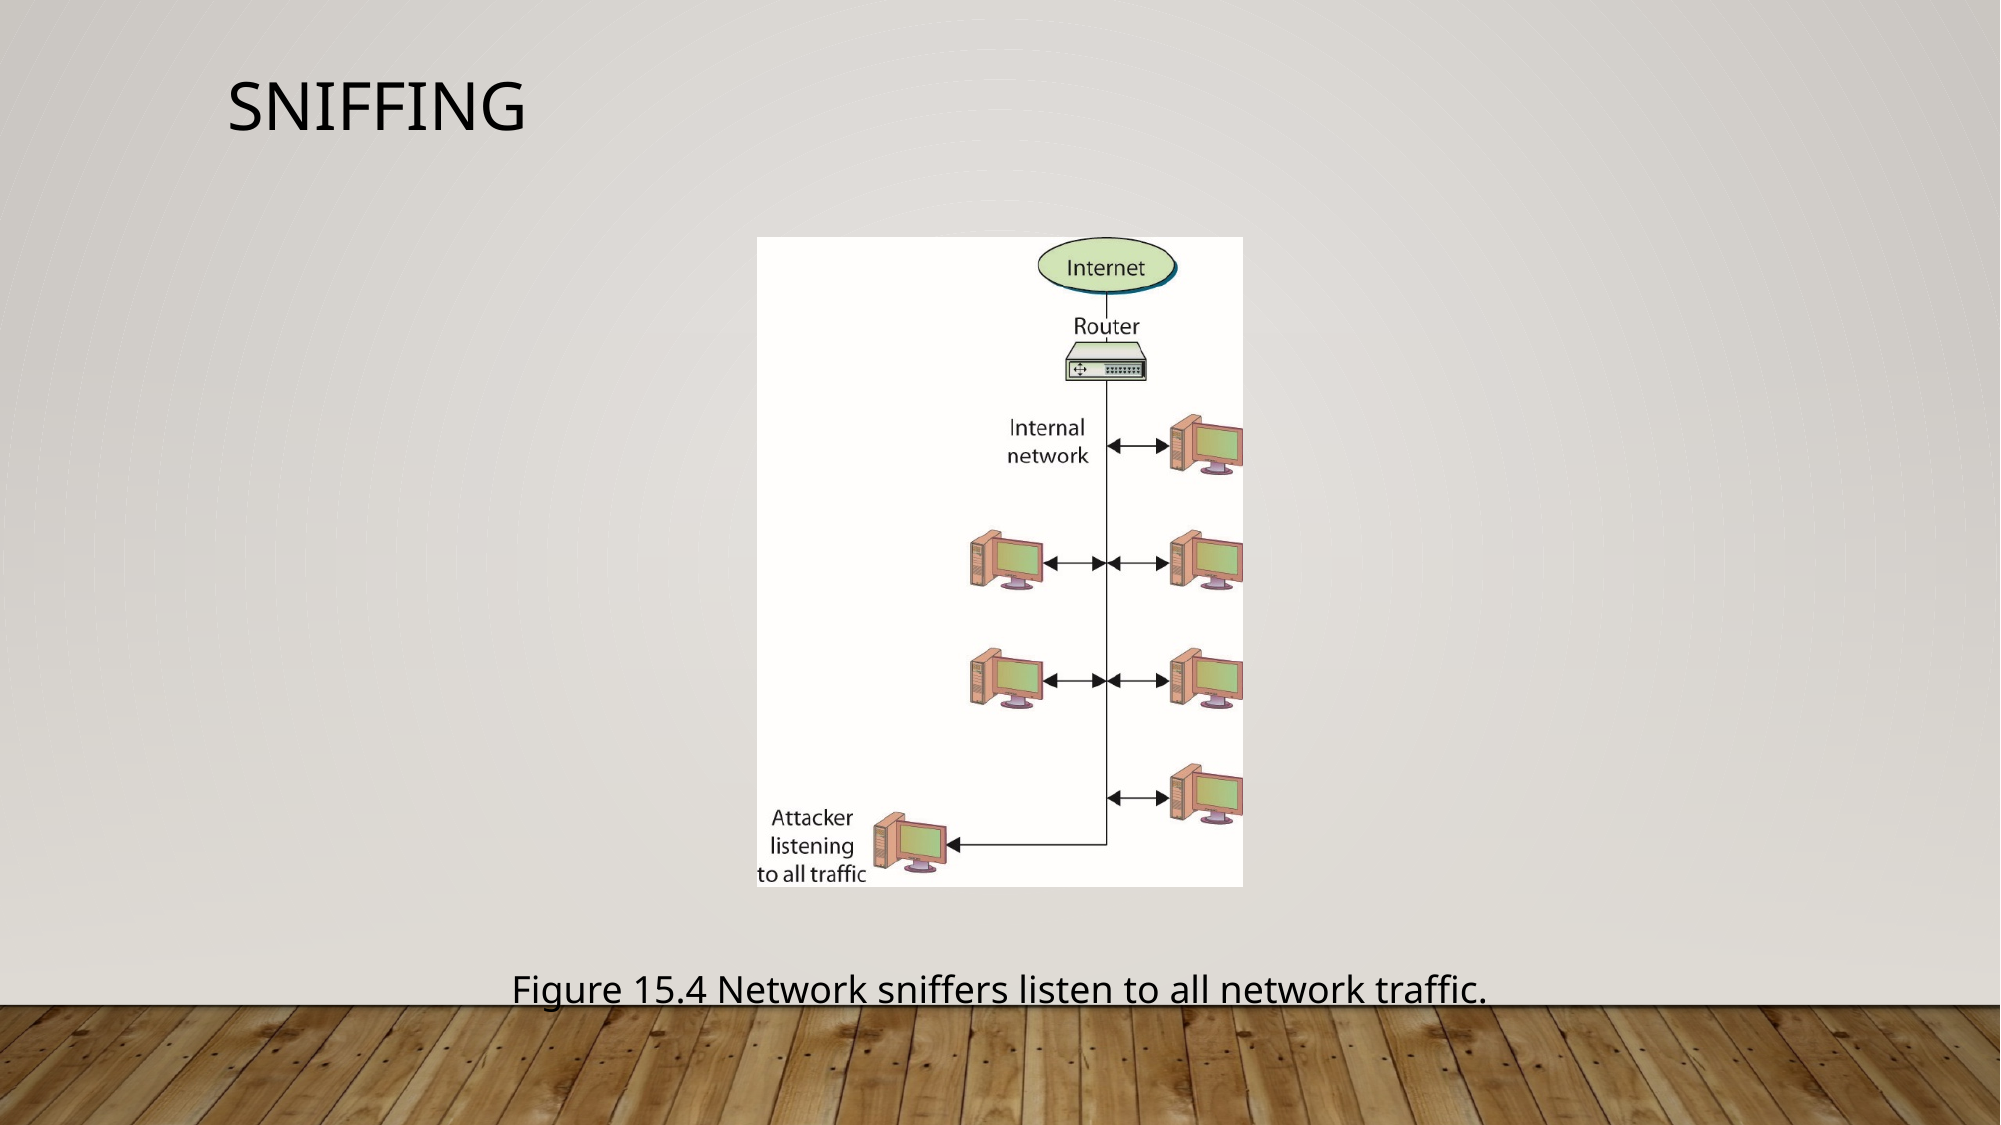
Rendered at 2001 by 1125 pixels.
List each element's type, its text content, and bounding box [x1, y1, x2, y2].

list Figure 15.4 Network sniffers listen to all network traffic. [350, 950, 1650, 1025]
picture [0, 1005, 2000, 1125]
text_box Sniffing [212, 65, 1788, 238]
picture [757, 237, 1243, 888]
